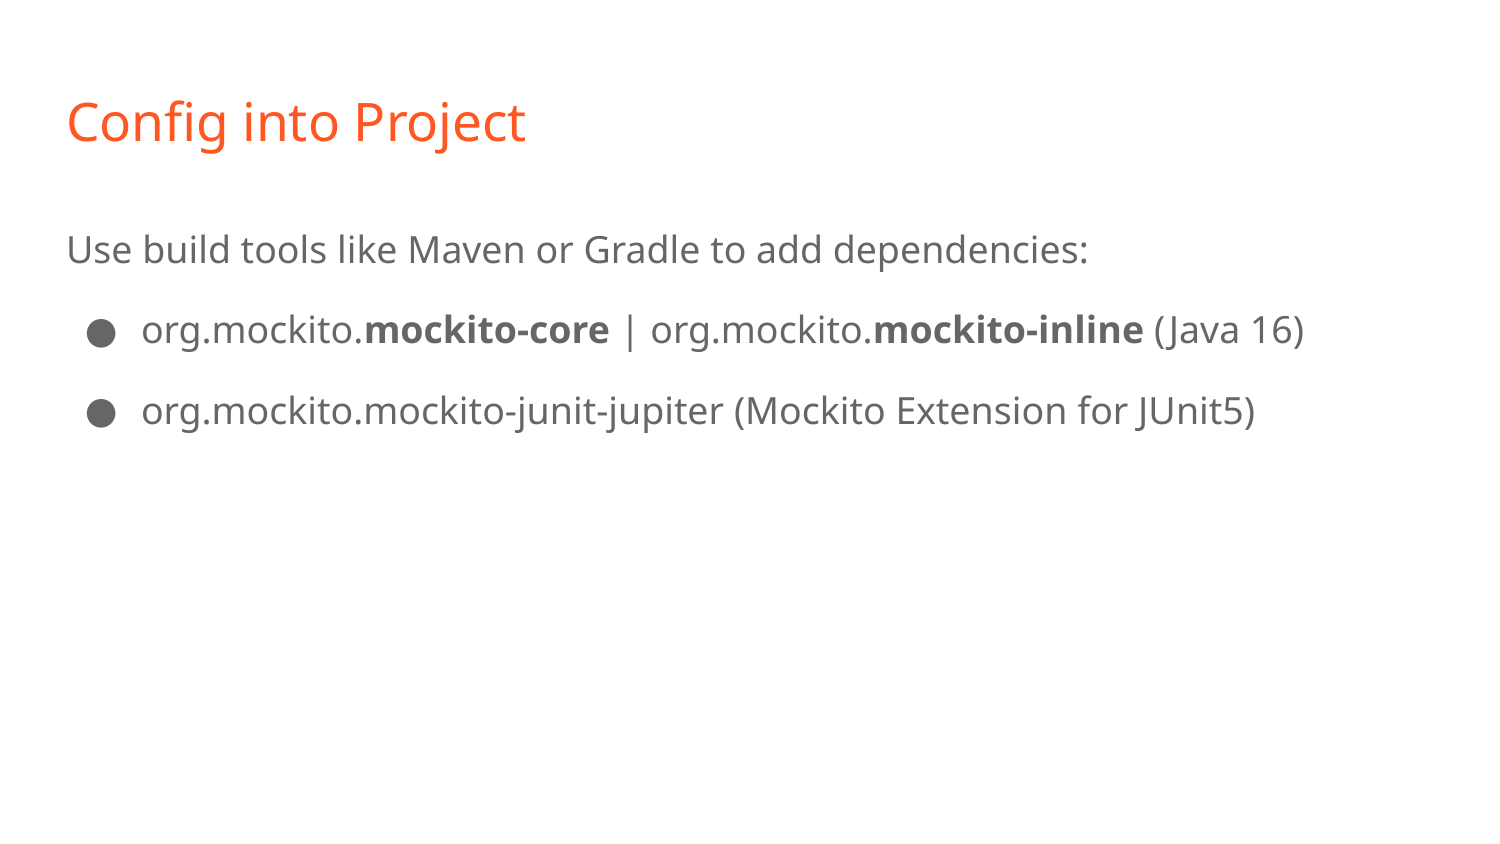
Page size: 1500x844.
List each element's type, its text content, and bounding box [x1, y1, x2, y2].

list Use build tools like Maven or Gradle to add dependencies: org.mockito.mockito-core | org.mockito.mockito-inline (Java 16) org.mockito.mockito-junit-jupiter (Mockito Extension for JUnit5) [51, 189, 1449, 750]
title Config into Project [51, 72, 1449, 167]
